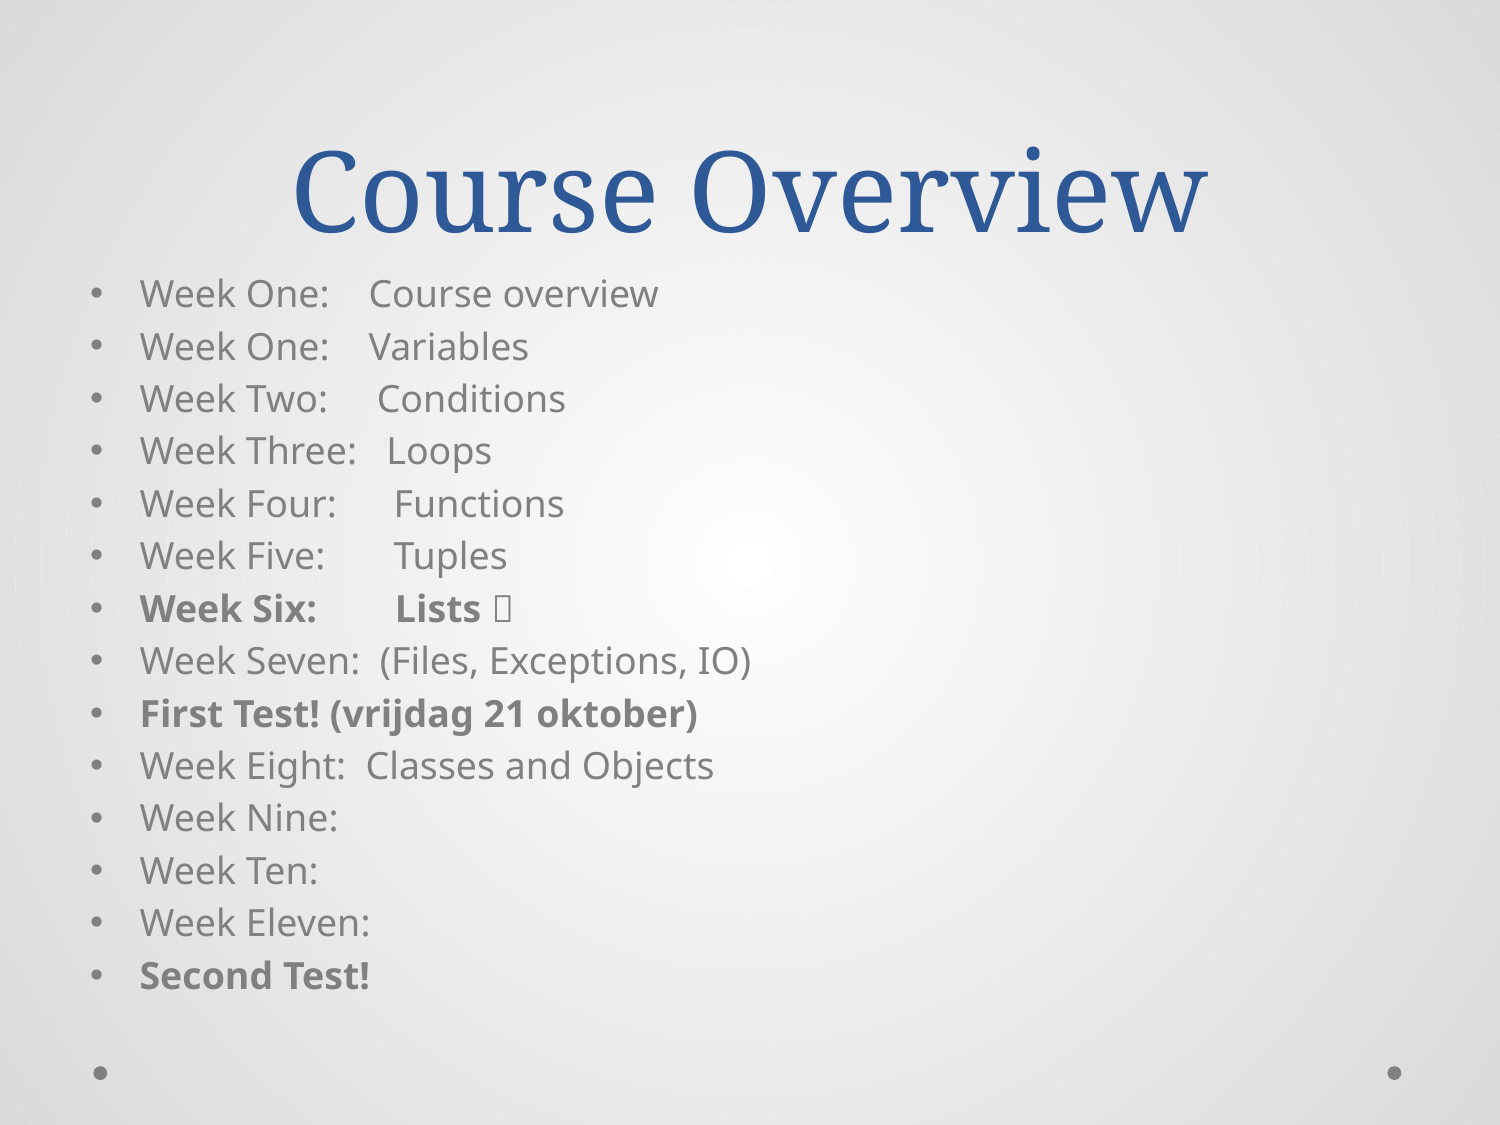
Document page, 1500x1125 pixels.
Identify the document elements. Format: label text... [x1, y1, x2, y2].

title Course Overview [75, 0, 1425, 262]
list Week One: Course overview Week One: Variables Week Two: Conditions Week Three: Loops Week Four: Functions Week Five: Tuples Week Six: Lists  Week Seven: (Files, Exceptions, IO) First Test! (vrijdag 21 oktober) Week Eight: Classes and Objects Week Nine: Week Ten: Week Eleven: Second Test! [75, 262, 1425, 1005]
